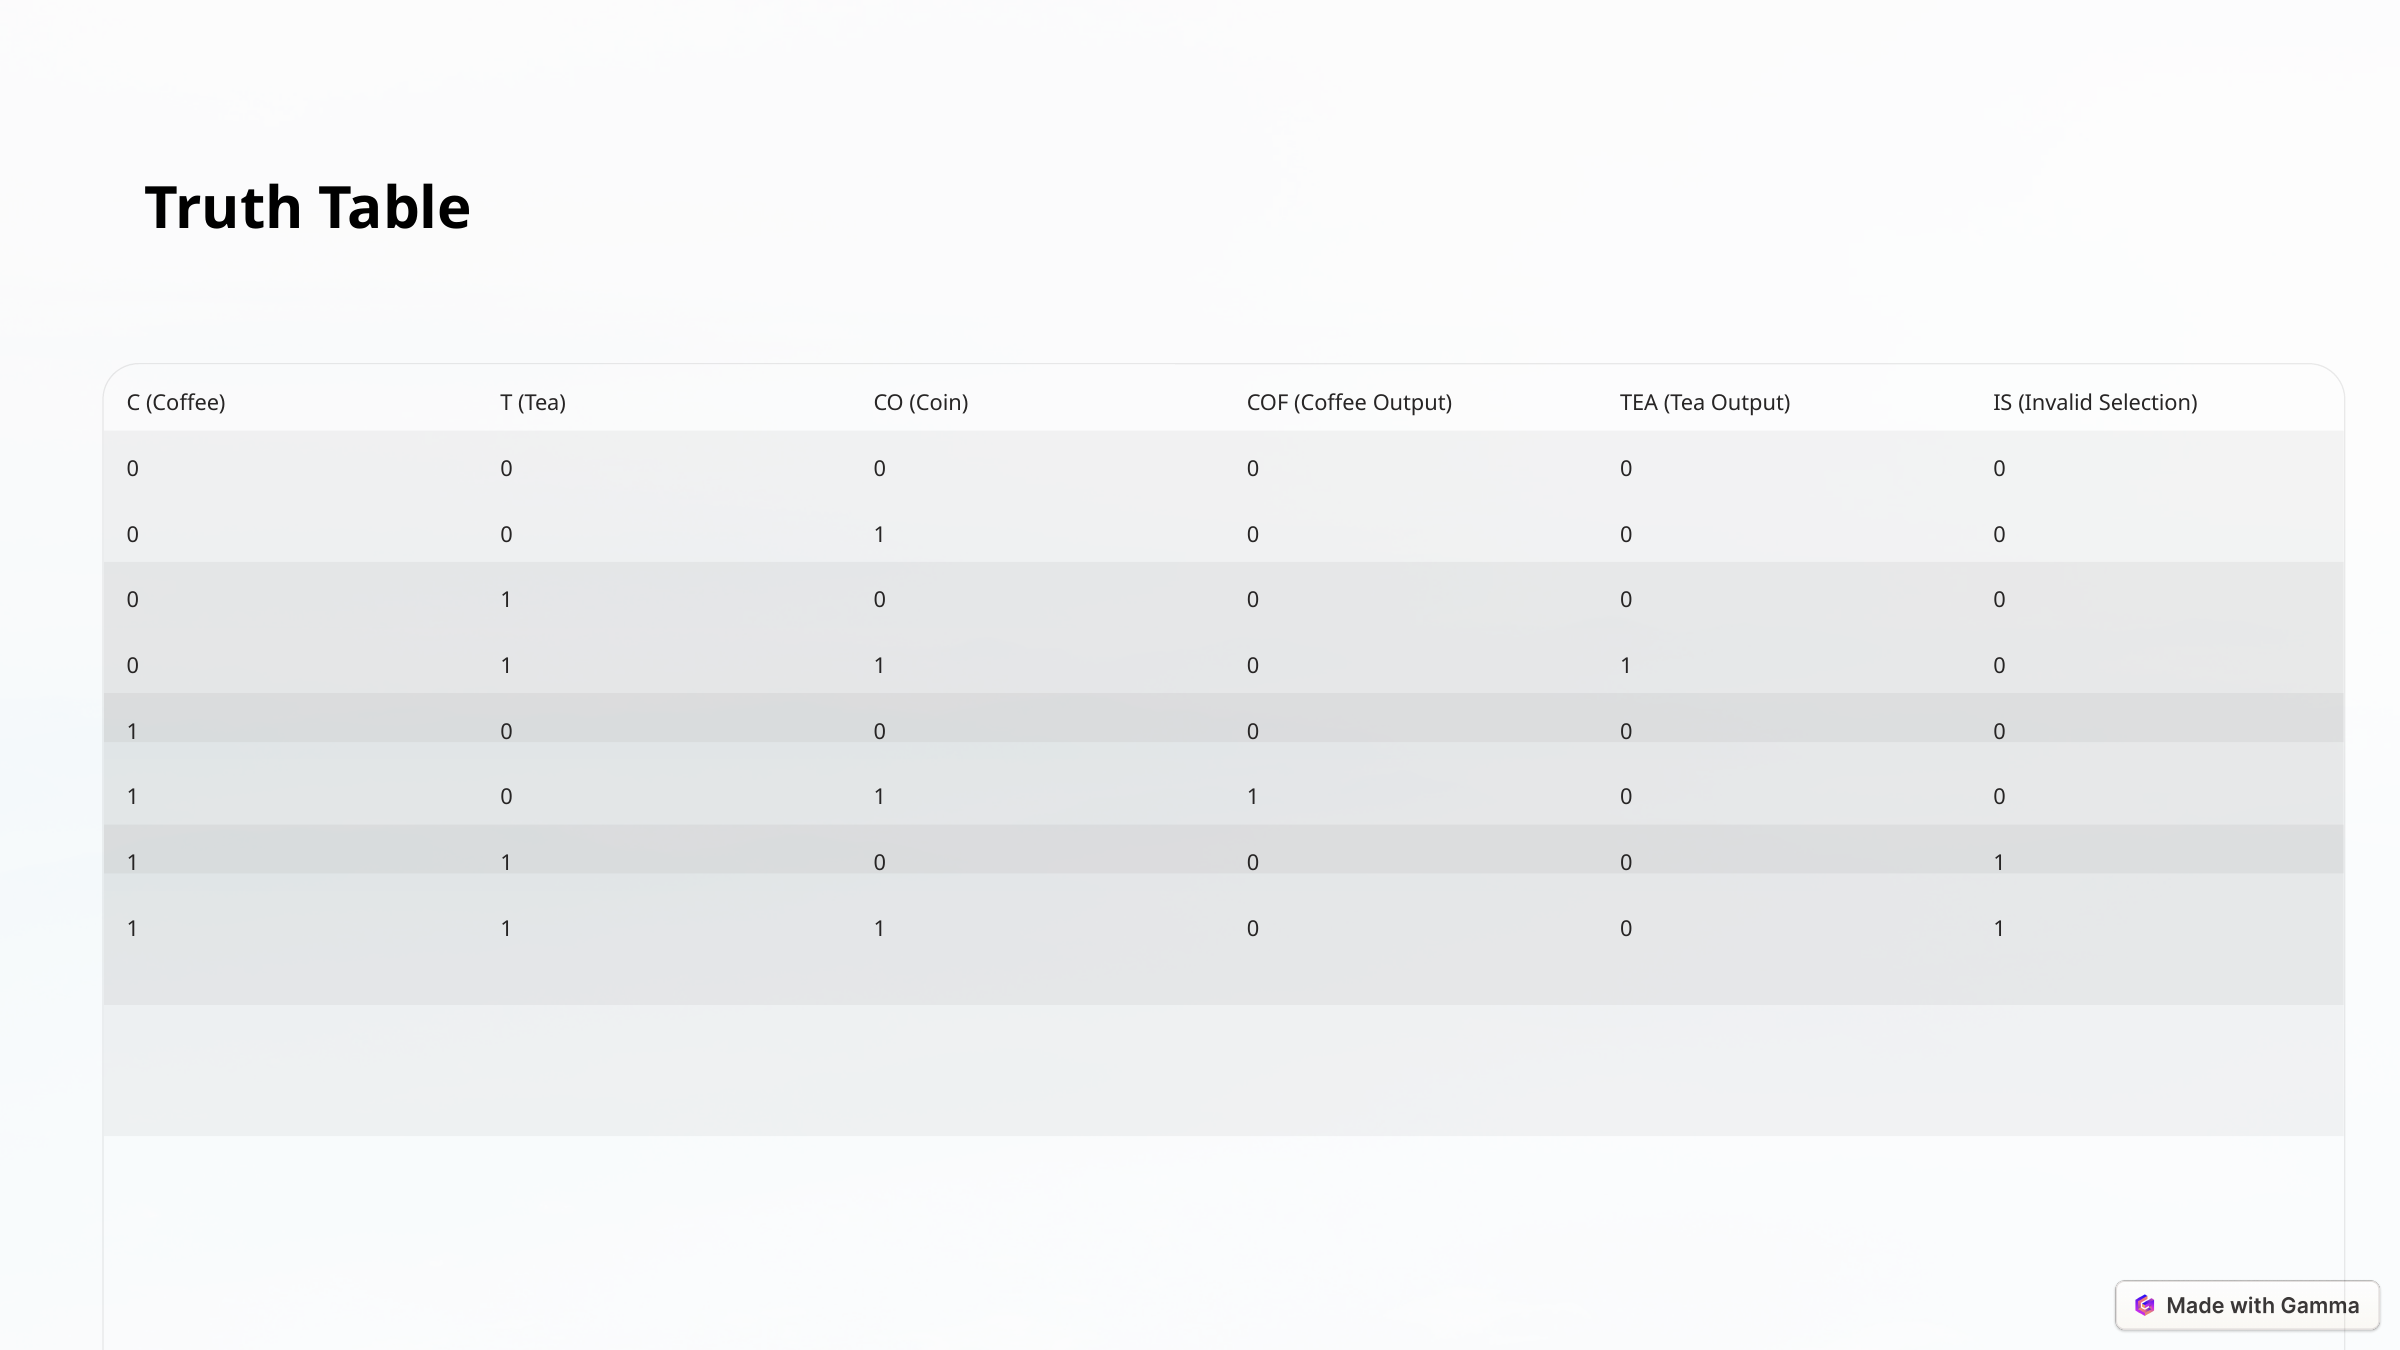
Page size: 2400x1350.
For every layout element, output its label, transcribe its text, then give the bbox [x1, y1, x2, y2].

text_box [104, 824, 2344, 890]
text_box 0 [500, 445, 828, 496]
text_box 0 [1620, 511, 1947, 561]
text_box CO (Coin) [873, 379, 1201, 430]
text_box 0 [873, 839, 1201, 890]
text_box 1 [126, 839, 454, 890]
text_box 0 [126, 576, 454, 627]
text_box 1 [126, 708, 454, 758]
text_box [104, 364, 2344, 430]
text_box 0 [500, 773, 828, 824]
text_box 0 [1620, 576, 1947, 627]
text_box 1 [500, 905, 828, 1077]
text_box [104, 496, 2344, 561]
text_box 0 [1246, 642, 1574, 693]
text_box 0 [873, 708, 1201, 758]
text_box 0 [1246, 445, 1574, 496]
text_box 0 [1246, 905, 1574, 1077]
text_box 1 [873, 642, 1201, 693]
text_box 0 [1993, 773, 2321, 824]
text_box 1 [1246, 773, 1574, 824]
text_box 0 [126, 642, 454, 693]
text_box [104, 430, 2344, 496]
text_box 1 [126, 905, 454, 1077]
text_box 0 [126, 511, 454, 561]
text_box [104, 890, 2344, 1202]
text_box [104, 693, 2344, 758]
text_box 1 [126, 773, 454, 824]
text_box 0 [1620, 905, 1947, 1077]
text_box 0 [873, 445, 1201, 496]
text_box 0 [500, 708, 828, 758]
text_box 0 [1620, 708, 1947, 758]
text_box 1 [500, 576, 828, 627]
text_box COF (Coffee Output) [1246, 379, 1574, 430]
text_box 1 [500, 642, 828, 693]
text_box 0 [873, 576, 1201, 627]
text_box 0 [1620, 773, 1947, 824]
text_box 1 [1993, 839, 2321, 890]
text_box [104, 627, 2344, 693]
text_box 0 [1993, 576, 2321, 627]
text_box 0 [1246, 839, 1574, 890]
text_box 0 [1993, 708, 2321, 758]
text_box Truth Table [144, 196, 501, 231]
text_box 1 [1993, 905, 2321, 1077]
text_box 0 [1246, 576, 1574, 627]
text_box 0 [1993, 642, 2321, 693]
text_box 0 [1993, 445, 2321, 496]
text_box IS (Invalid Selection) [1993, 379, 2321, 430]
text_box 1 [873, 905, 1201, 1077]
text_box 0 [1246, 708, 1574, 758]
text_box 0 [500, 511, 828, 561]
text_box 0 [1620, 839, 1947, 890]
text_box 1 [873, 511, 1201, 561]
text_box 1 [873, 773, 1201, 824]
text_box [104, 758, 2344, 824]
text_box 0 [126, 445, 454, 496]
text_box TEA (Tea Output) [1620, 379, 1947, 430]
text_box C (Coffee) [126, 379, 454, 430]
text_box [104, 561, 2344, 627]
text_box T (Tea) [500, 379, 828, 430]
text_box 1 [1620, 642, 1947, 693]
text_box 0 [1620, 445, 1947, 496]
picture [2345, 1271, 2389, 1339]
text_box [102, 390, 2345, 1350]
text_box 1 [500, 839, 828, 890]
text_box 0 [1246, 511, 1574, 561]
text_box 0 [1993, 511, 2321, 561]
